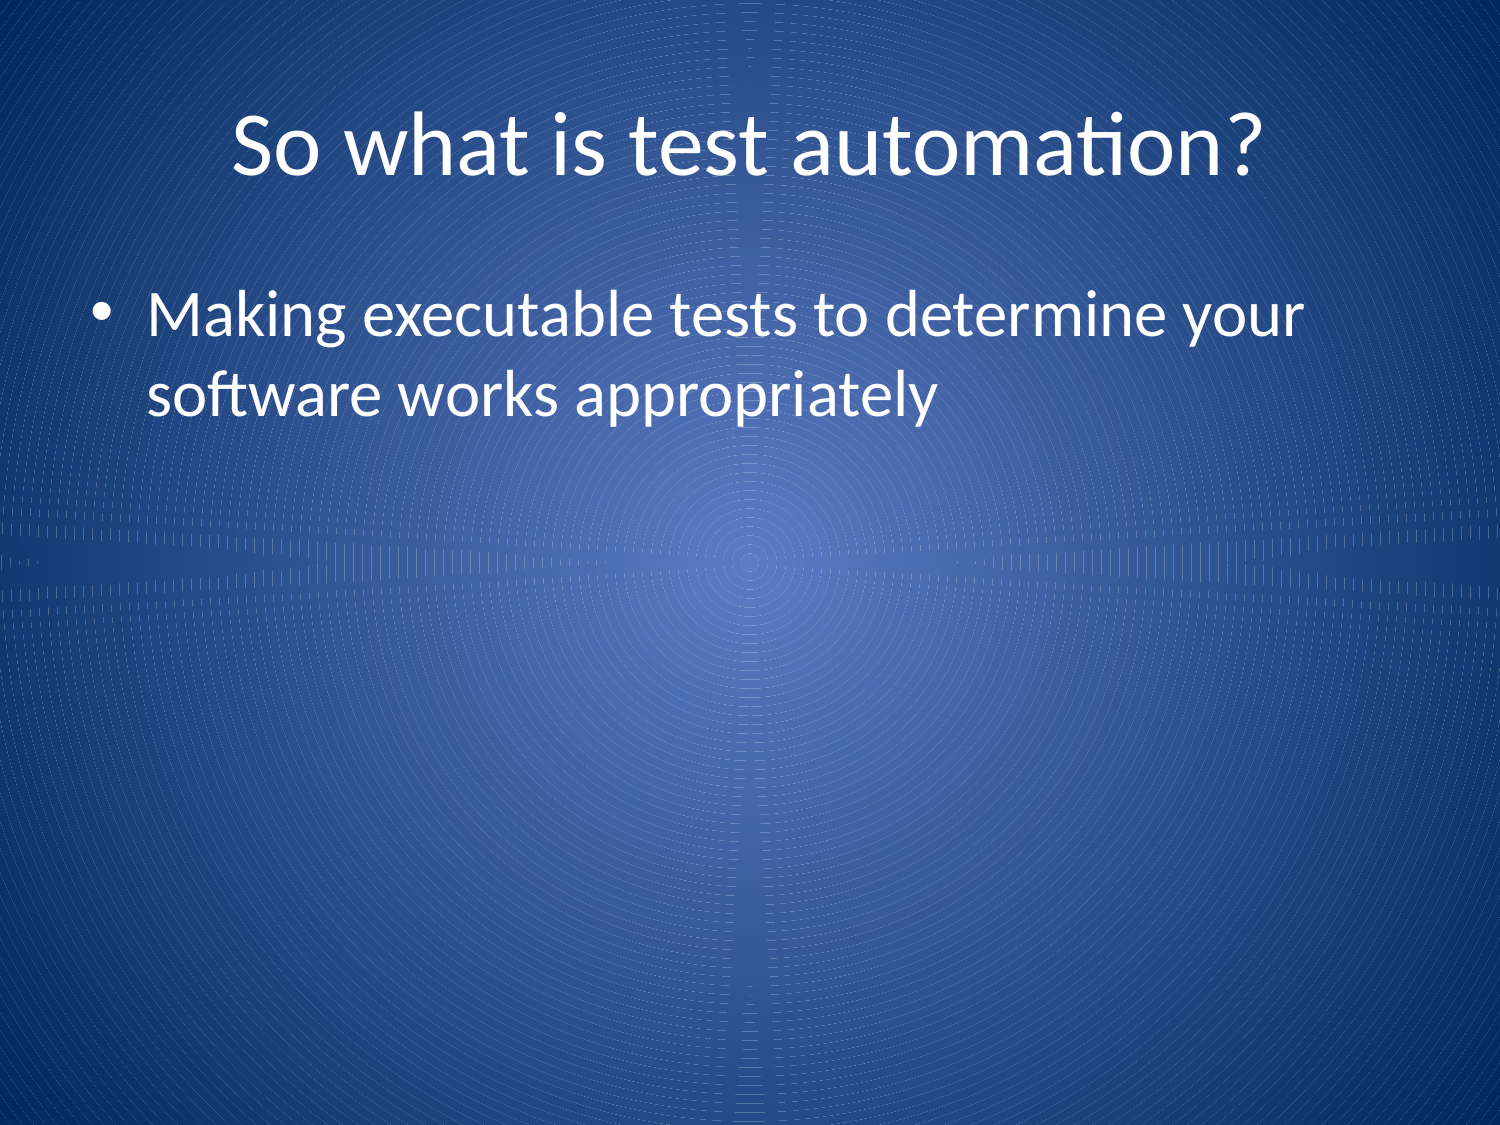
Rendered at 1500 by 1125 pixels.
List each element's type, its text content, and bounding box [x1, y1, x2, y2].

list Making executable tests to determine your software works appropriately [75, 262, 1425, 1005]
title So what is test automation? [75, 45, 1425, 233]
